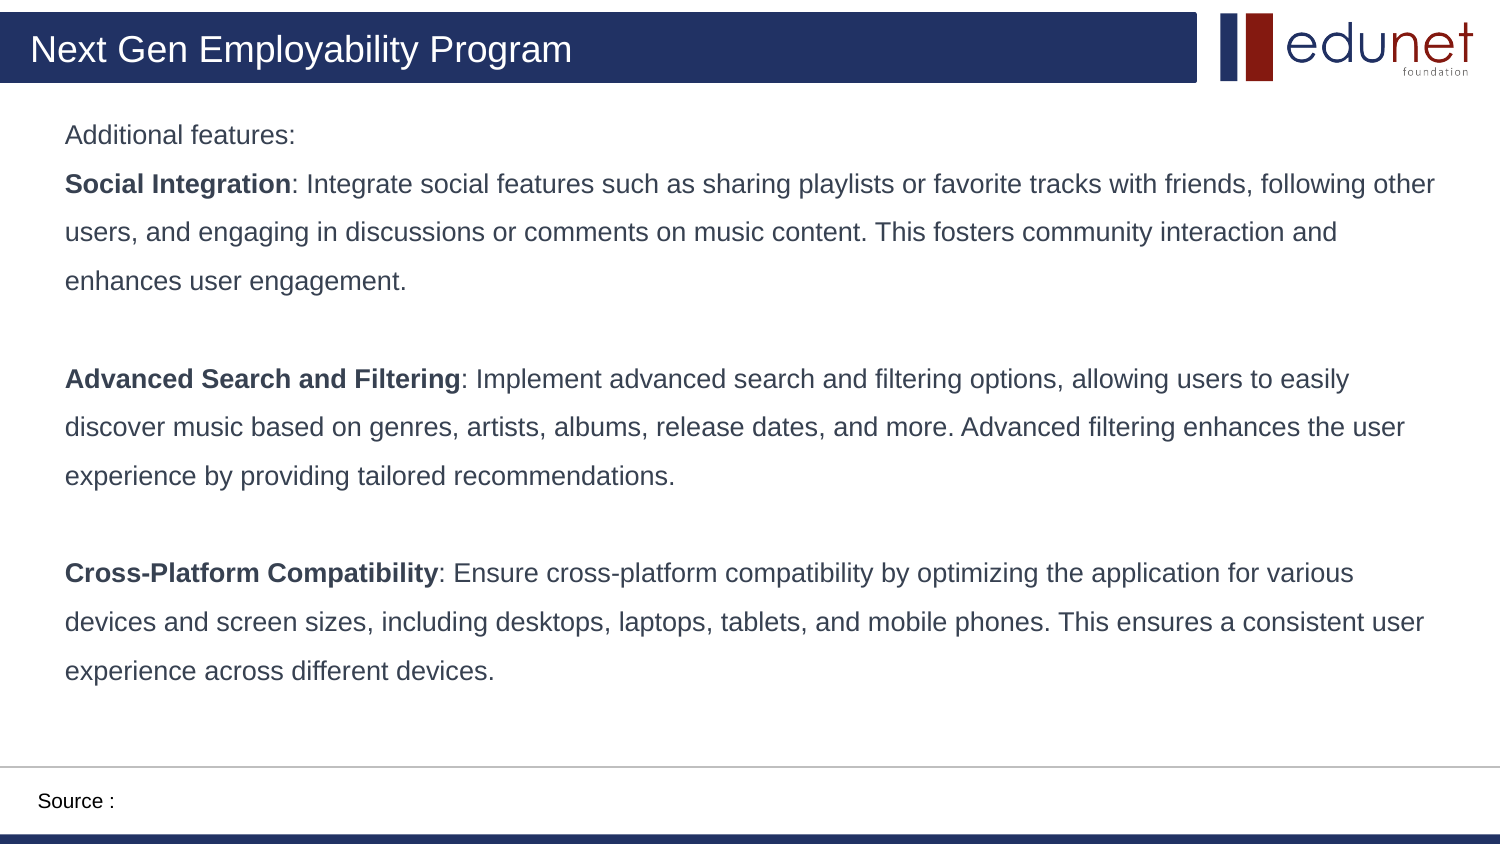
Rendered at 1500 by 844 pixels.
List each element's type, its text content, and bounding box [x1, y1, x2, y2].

picture [1279, 14, 1482, 83]
text_box Additional features: Social Integration: Integrate social features such as sharing playlists or favorite tracks with friends, following other users, and engaging in discussions or comments on music content. This fosters community interaction and enhances user engagement. Advanced Search and Filtering: Implement advanced search and filtering options, allowing users to easily discover music based on genres, artists, albums, release dates, and more. Advanced filtering enhances the user experience by providing tailored recommendations. Cross-Platform Compatibility: Ensure cross-platform compatibility by optimizing the application for various devices and screen sizes, including desktops, laptops, tablets, and mobile phones. This ensures a consistent user experience across different devices. [0, 93, 1455, 694]
text_box Source : [22, 776, 139, 826]
